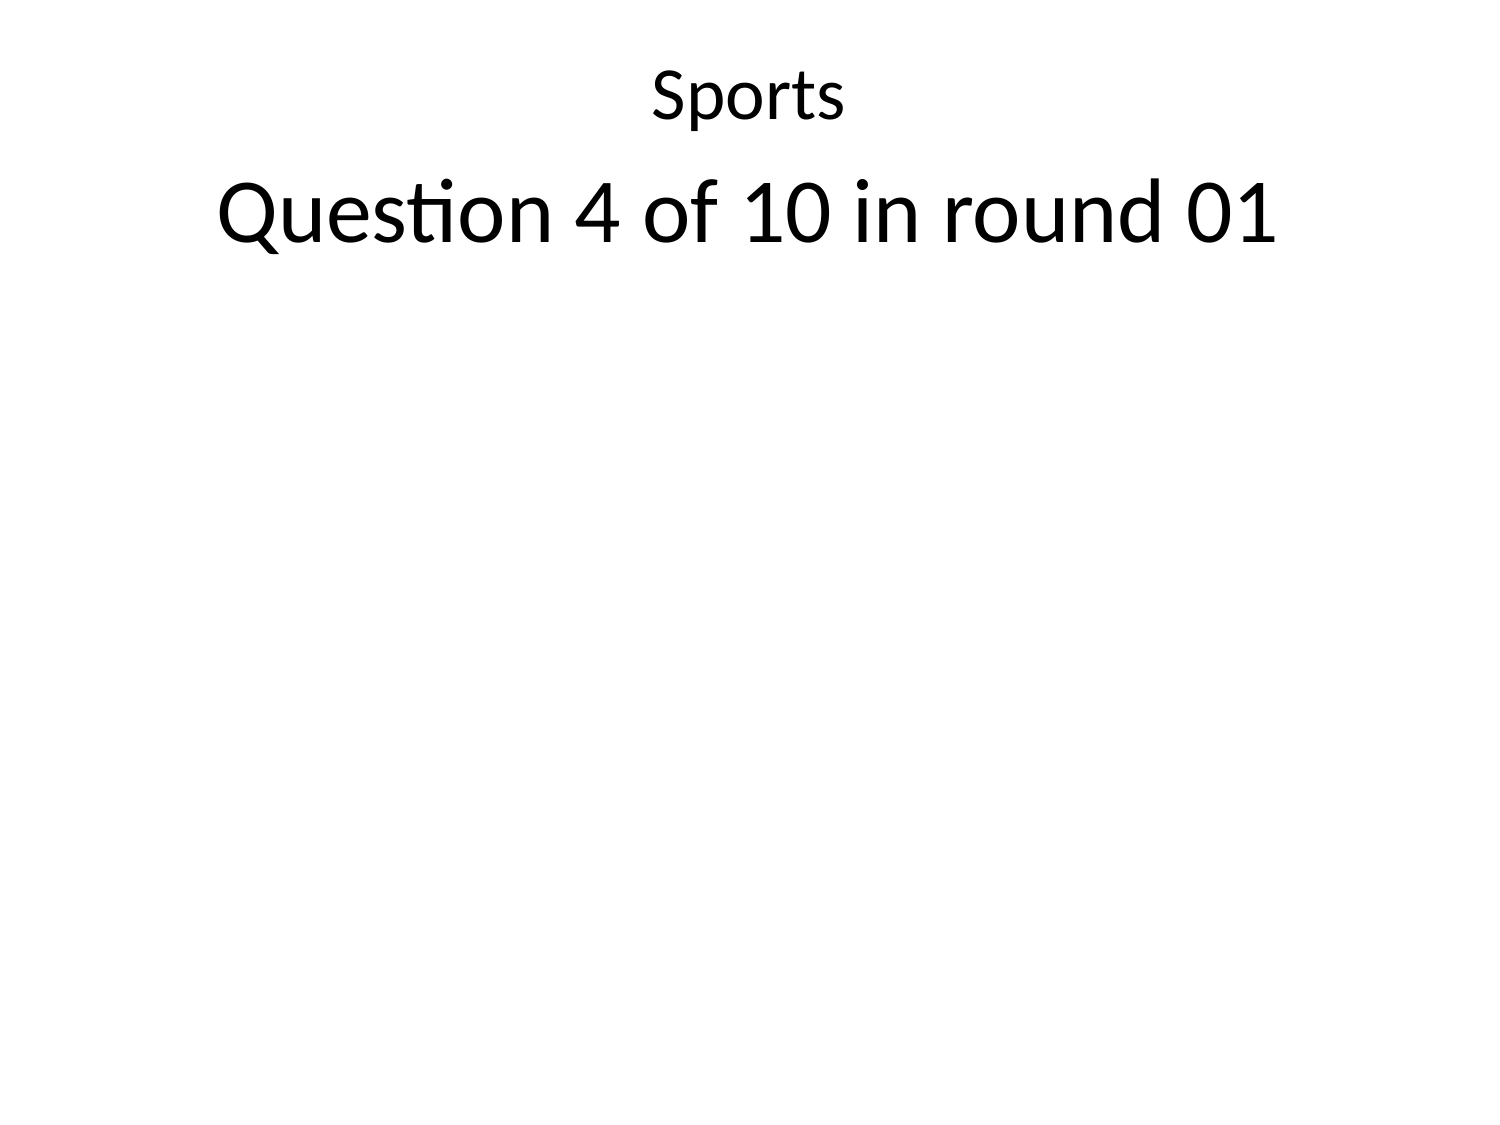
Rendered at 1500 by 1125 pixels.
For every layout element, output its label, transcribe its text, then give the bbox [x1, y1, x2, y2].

text_box Question 4 of 10 in round 01 [35, 143, 1463, 765]
text_box Sports [35, 37, 1463, 143]
